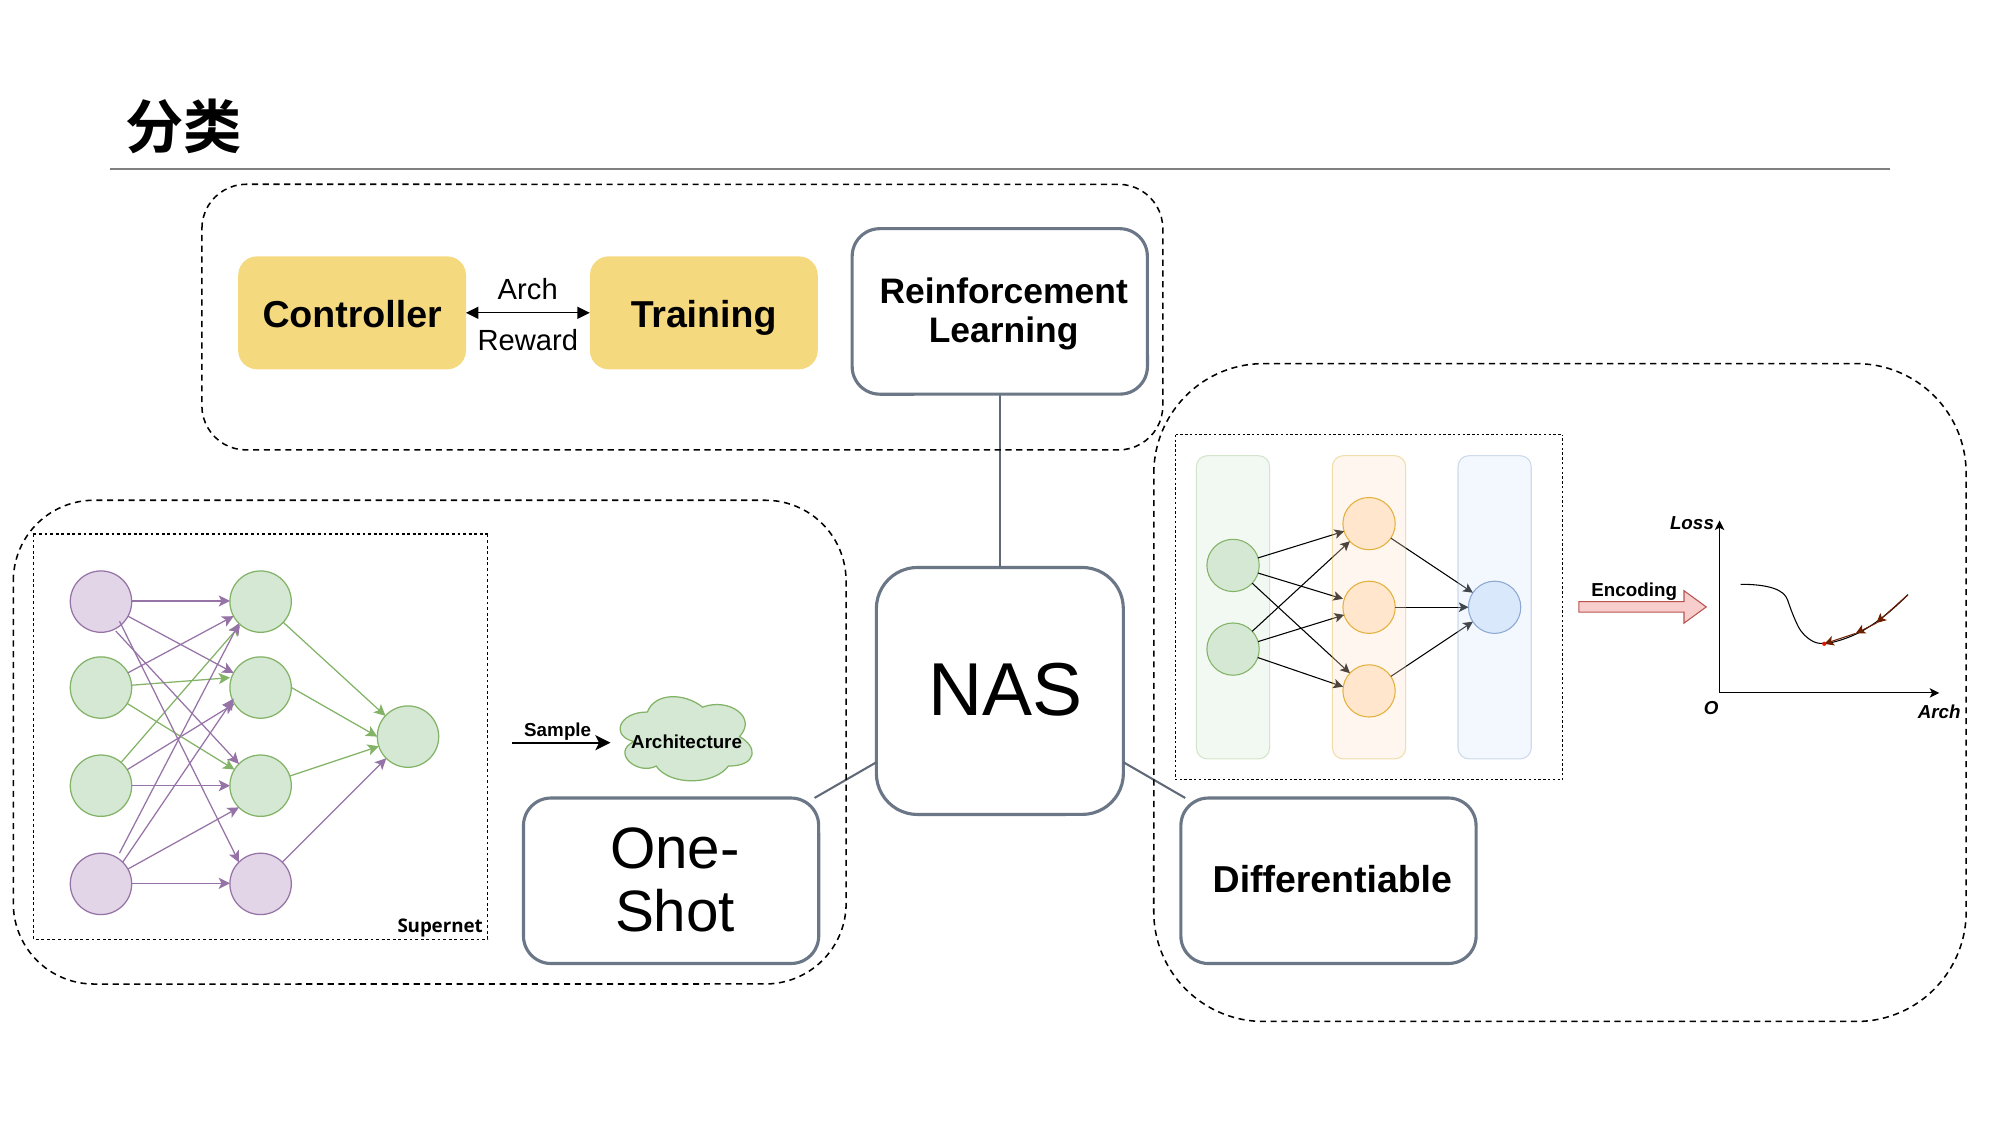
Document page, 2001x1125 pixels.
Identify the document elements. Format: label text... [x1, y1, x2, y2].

text_box [13, 500, 109, 985]
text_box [33, 534, 758, 945]
text_box [1890, 368, 1959, 434]
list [109, 184, 1890, 1008]
title 分类 [109, 0, 525, 169]
text_box [1210, 780, 1967, 1022]
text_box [1175, 434, 1977, 780]
